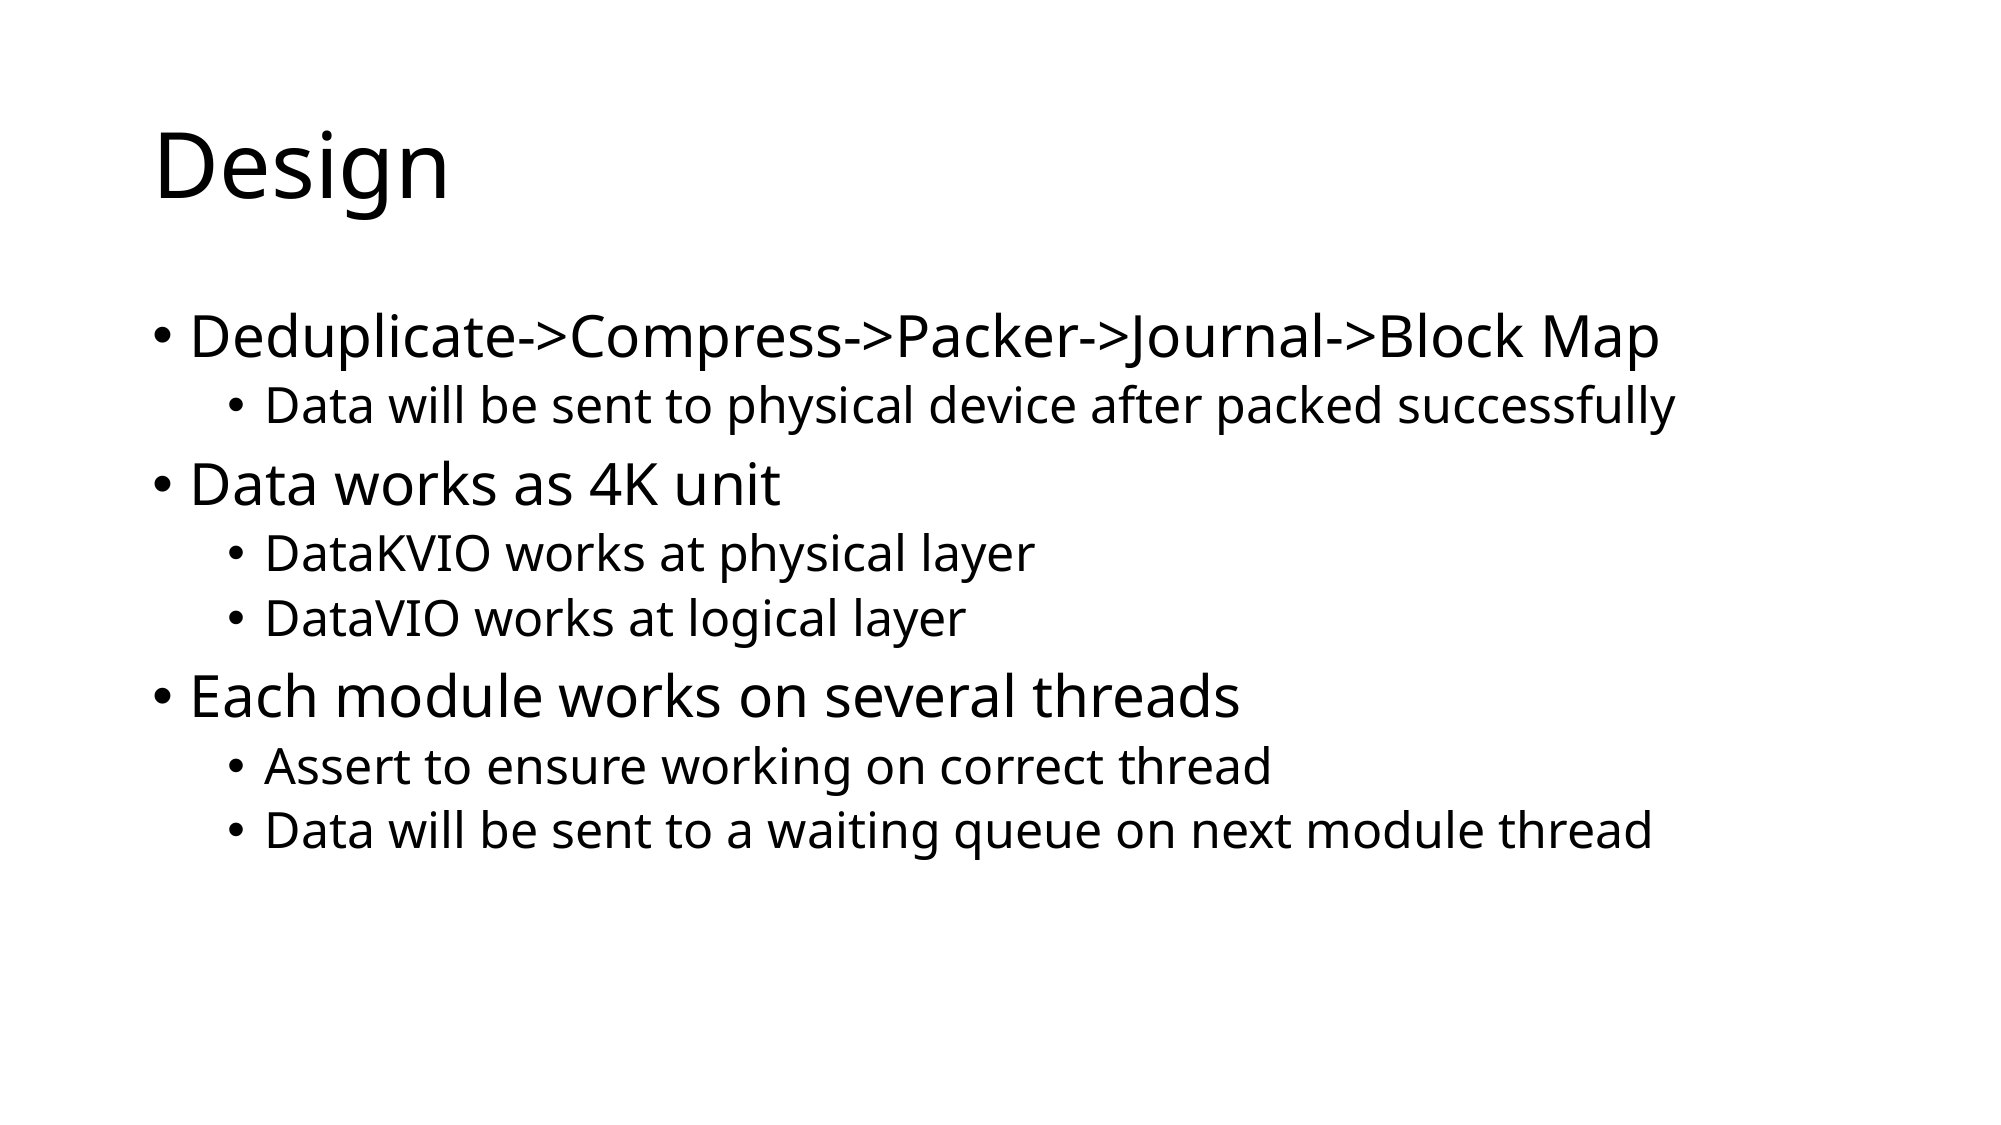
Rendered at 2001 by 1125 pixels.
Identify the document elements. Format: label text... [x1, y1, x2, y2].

list Deduplicate->Compress->Packer->Journal->Block Map Data will be sent to physical device after packed successfully Data works as 4K unit DataKVIO works at physical layer DataVIO works at logical layer Each module works on several threads Assert to ensure working on correct thread Data will be sent to a waiting queue on next module thread [137, 299, 1863, 1014]
title Design [137, 59, 1863, 278]
